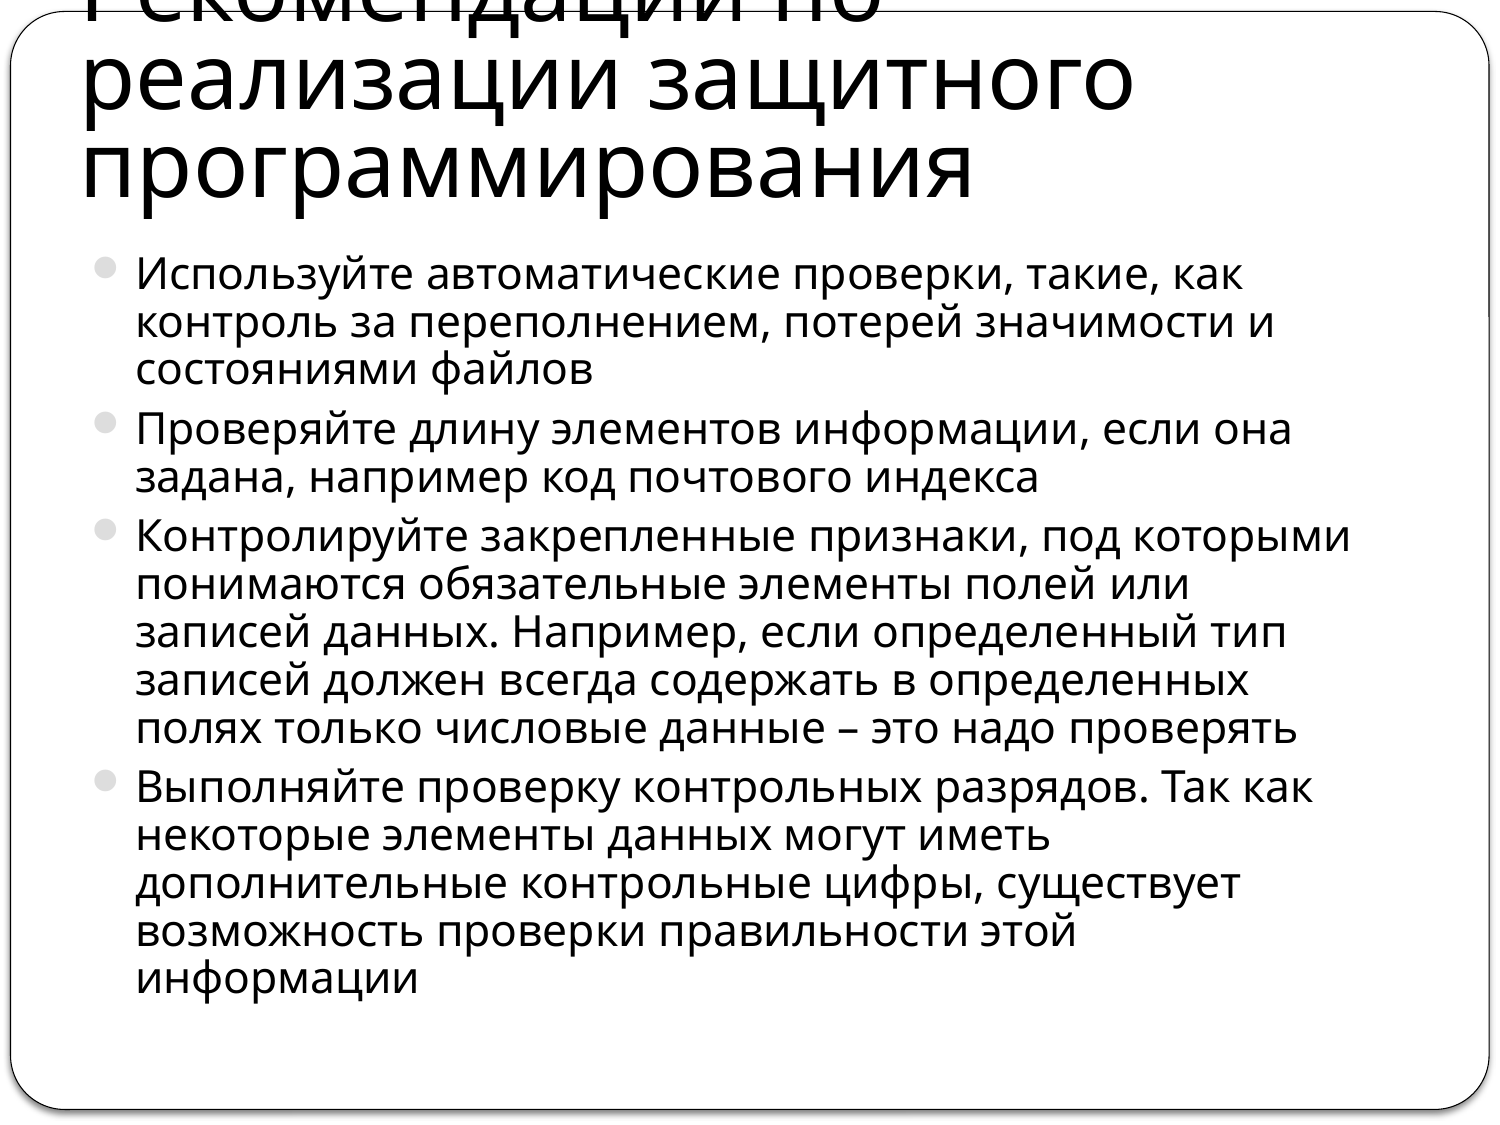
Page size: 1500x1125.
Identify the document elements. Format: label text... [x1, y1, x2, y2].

title Рекомендации по реализации защитного программирования [64, 42, 1340, 231]
list Используйте автоматические проверки, такие, как контроль за переполнением, потерей значимости и состояниями файлов Проверяйте длину элементов информации, если она задана, например код почтового индекса Контролируйте закрепленные признаки, под которыми понимаются обязательные элементы полей или записей данных. Например, если определенный тип записей должен всегда содержать в определенных полях только числовые данные – это надо проверять Выполняйте проверку контрольных разрядов. Так как некоторые элементы данных могут иметь дополнительные контрольные цифры, существует возможность проверки правильности этой информации [76, 243, 1388, 1012]
